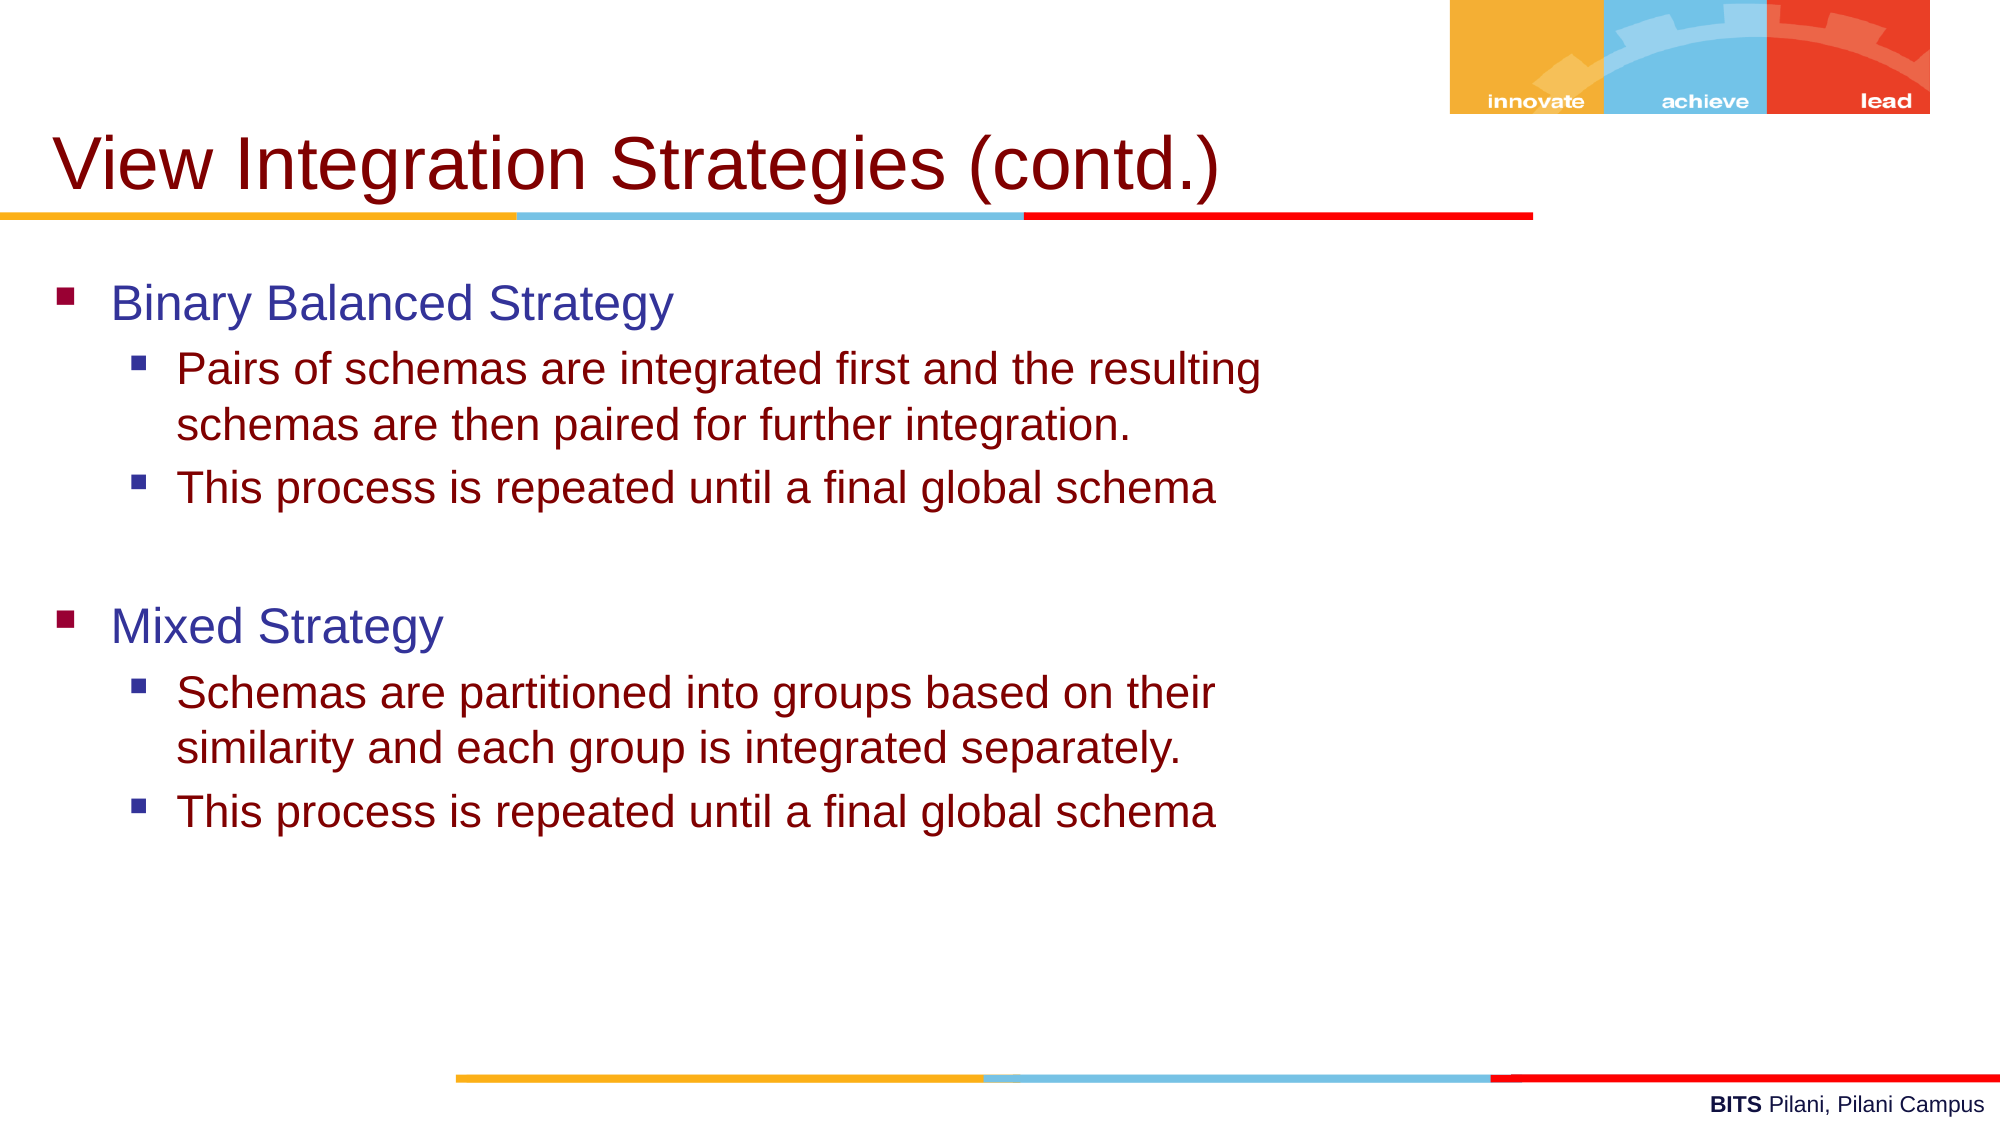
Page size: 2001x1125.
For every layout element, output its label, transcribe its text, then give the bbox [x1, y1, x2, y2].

text_box View Integration Strategies (contd.) [37, 49, 1317, 213]
picture [1449, 0, 1930, 114]
text_box Binary Balanced Strategy Pairs of schemas are integrated first and the resulting schemas are then paired for further integration. This process is repeated until a final global schema Mixed Strategy Schemas are partitioned into groups based on their similarity and each group is integrated separately. This process is repeated until a final global schema [39, 262, 1400, 1013]
